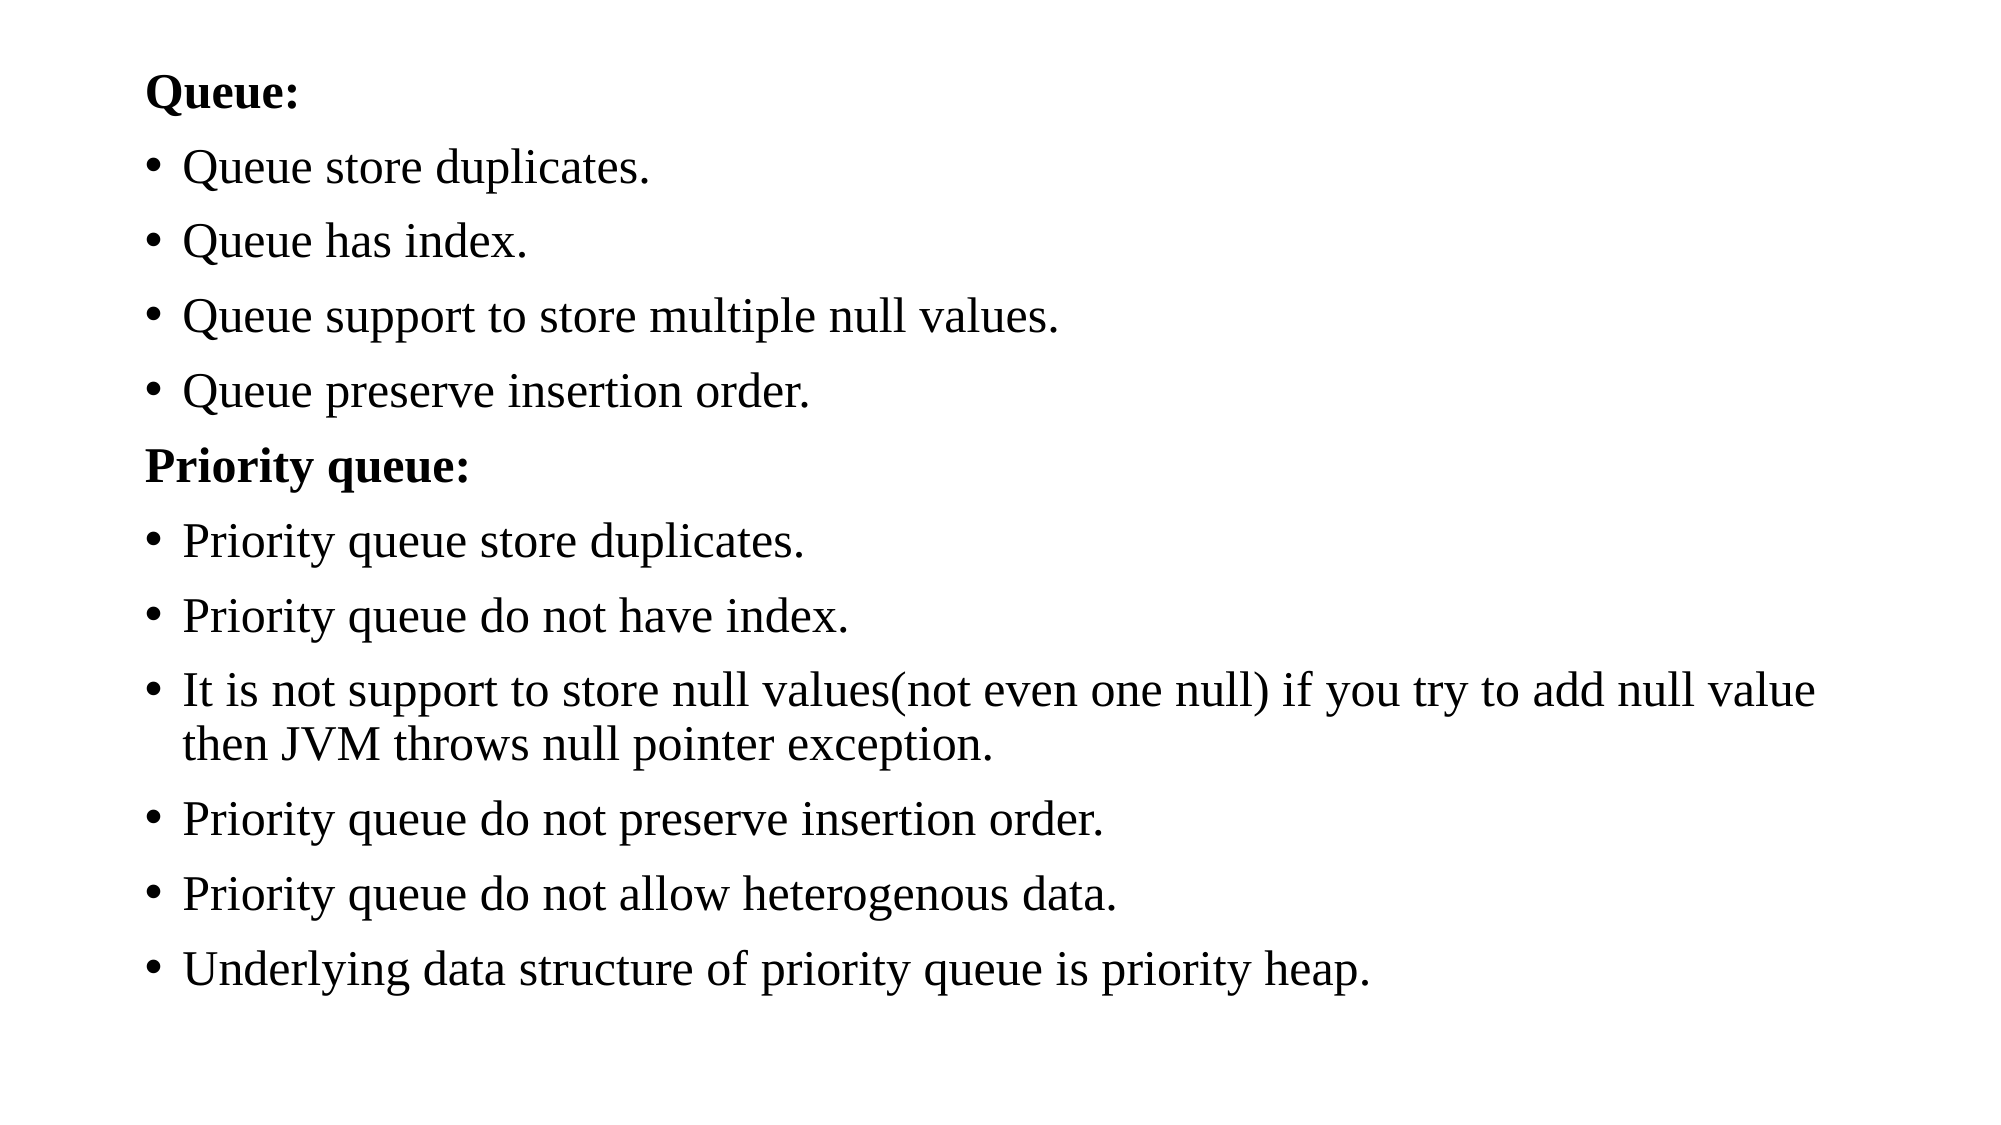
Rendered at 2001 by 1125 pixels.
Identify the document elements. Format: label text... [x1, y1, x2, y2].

list Queue: Queue store duplicates. Queue has index. Queue support to store multiple null values. Queue preserve insertion order. Priority queue: Priority queue store duplicates. Priority queue do not have index. It is not support to store null values(not even one null) if you try to add null value then JVM throws null pointer exception. Priority queue do not preserve insertion order. Priority queue do not allow heterogenous data. Underlying data structure of priority queue is priority heap. [136, 57, 1863, 1014]
